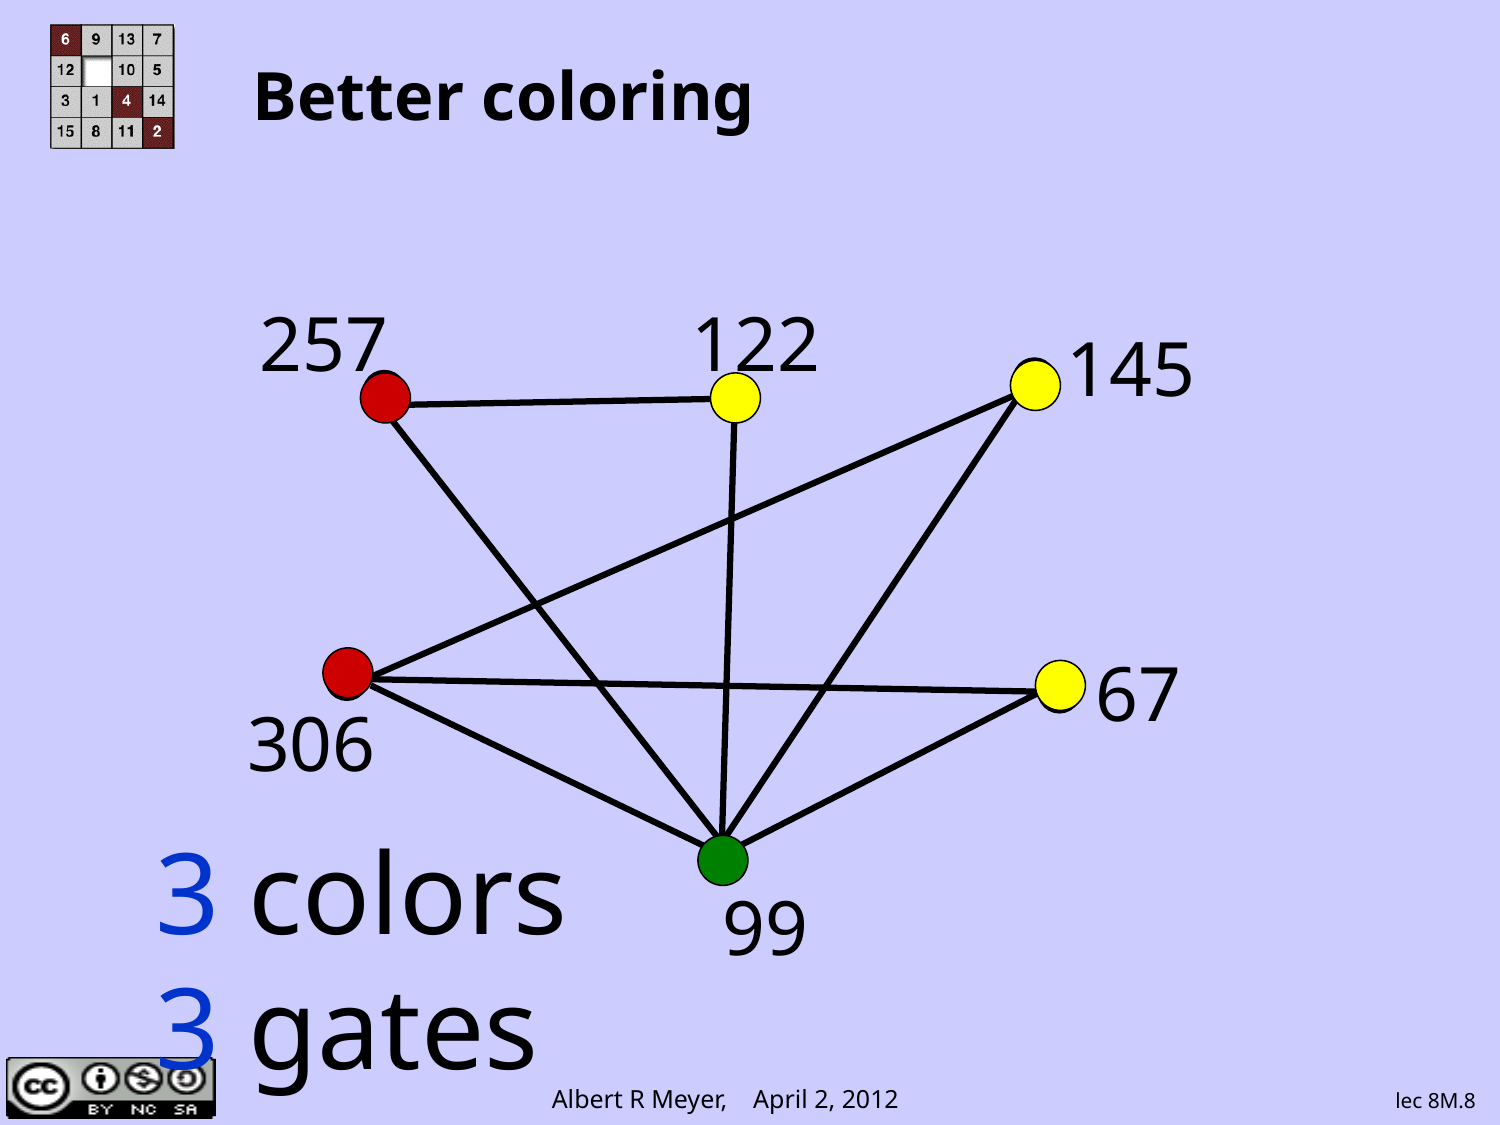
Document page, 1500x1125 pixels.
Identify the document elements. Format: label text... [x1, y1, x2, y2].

picture [50, 24, 175, 149]
text_box 3 colors 3 gates [140, 814, 583, 1099]
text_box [227, 288, 1209, 979]
slide_number lec 8M.8 [1247, 1079, 1491, 1121]
picture [6, 1057, 216, 1119]
title Better coloring [237, 0, 1476, 188]
